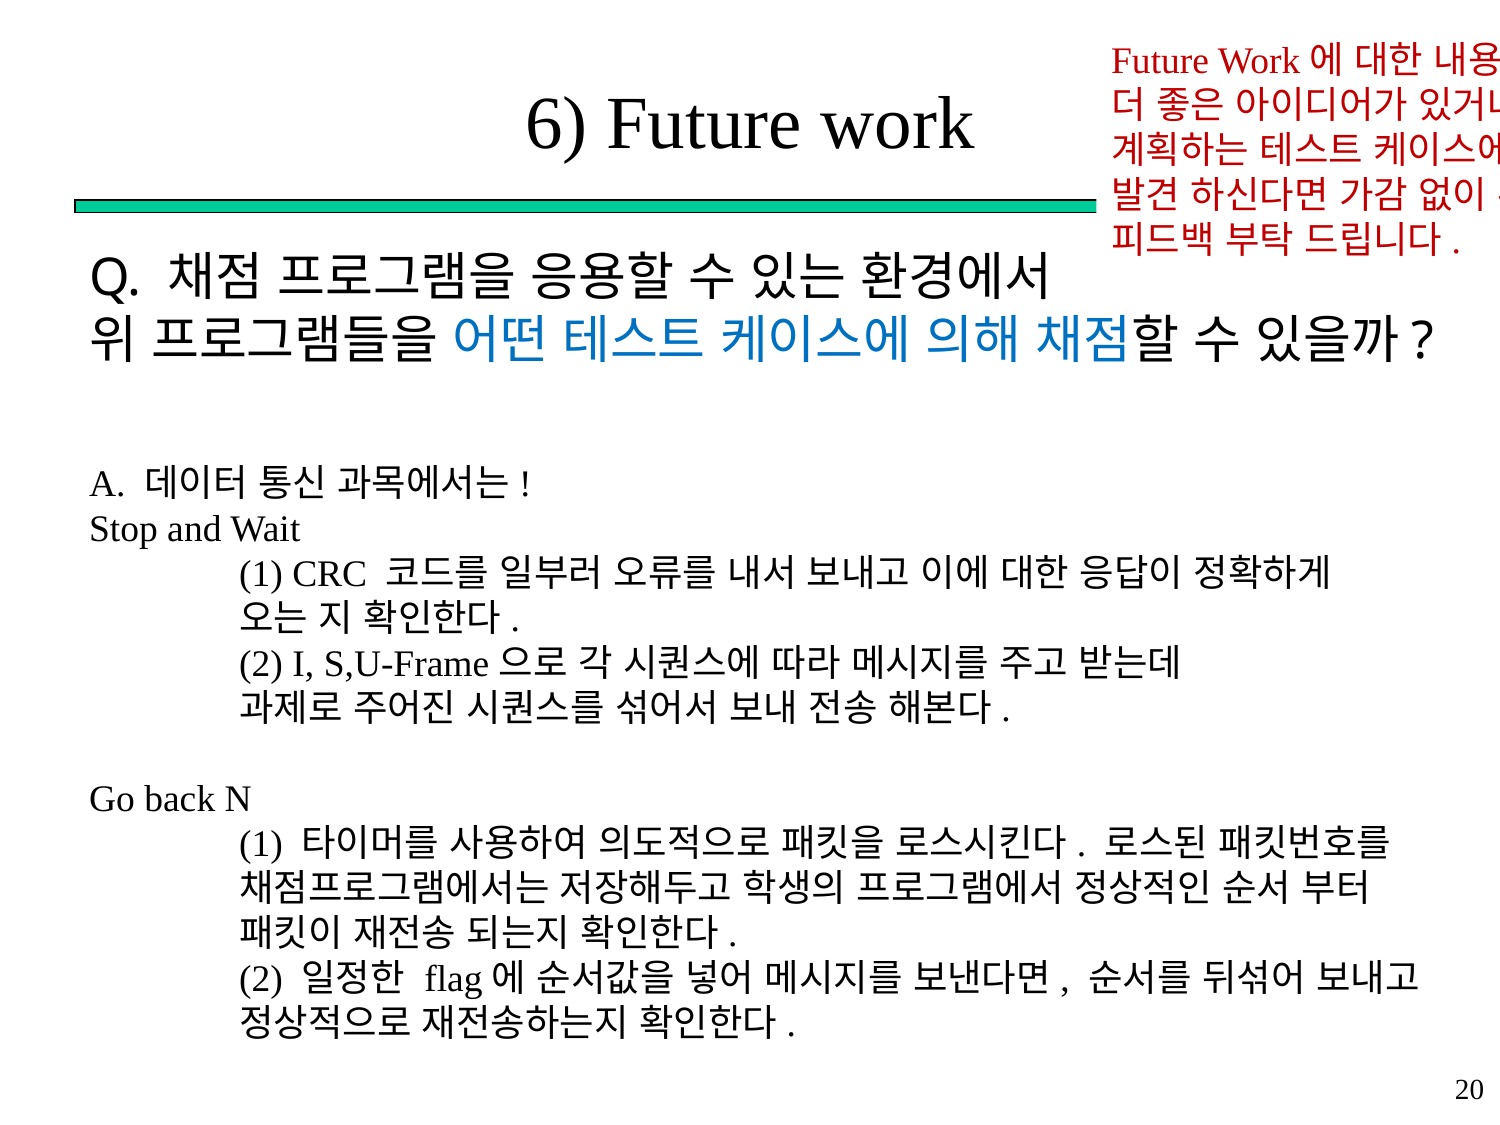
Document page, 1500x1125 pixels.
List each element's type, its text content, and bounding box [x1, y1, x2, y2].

text_box Future Work에 대한 내용에 대해 더 좋은 아이디어가 있거나 계획하는 테스트 케이스에 문제점을 발견 하신다면 가감 없이 수정 및 피드백 부탁 드립니다. [1096, 28, 1500, 269]
text_box Q. 채점 프로그램을 응용할 수 있는 환경에서 위 프로그램들을 어떤 테스트 케이스에 의해 채점할 수 있을까? A. 데이터 통신 과목에서는! Stop and Wait (1) CRC 코드를 일부러 오류를 내서 보내고 이에 대한 응답이 정확하게 오는 지 확인한다. (2) I, S,U-Frame으로 각 시퀀스에 따라 메시지를 주고 받는데 과제로 주어진 시퀀스를 섞어서 보내 전송 해본다. Go back N (1) 타이머를 사용하여 의도적으로 패킷을 로스시킨다. 로스된 패킷번호를 채점프로그램에서는 저장해두고 학생의 프로그램에서 정상적인 순서 부터 패킷이 재전송 되는지 확인한다. (2) 일정한 flag에 순서값을 넣어 메시지를 보낸다면, 순서를 뒤섞어 보내고 정상적으로 재전송하는지 확인한다. [74, 236, 1449, 1051]
slide_number 20 [1186, 1062, 1500, 1125]
title 6) Future work [75, 50, 1096, 188]
